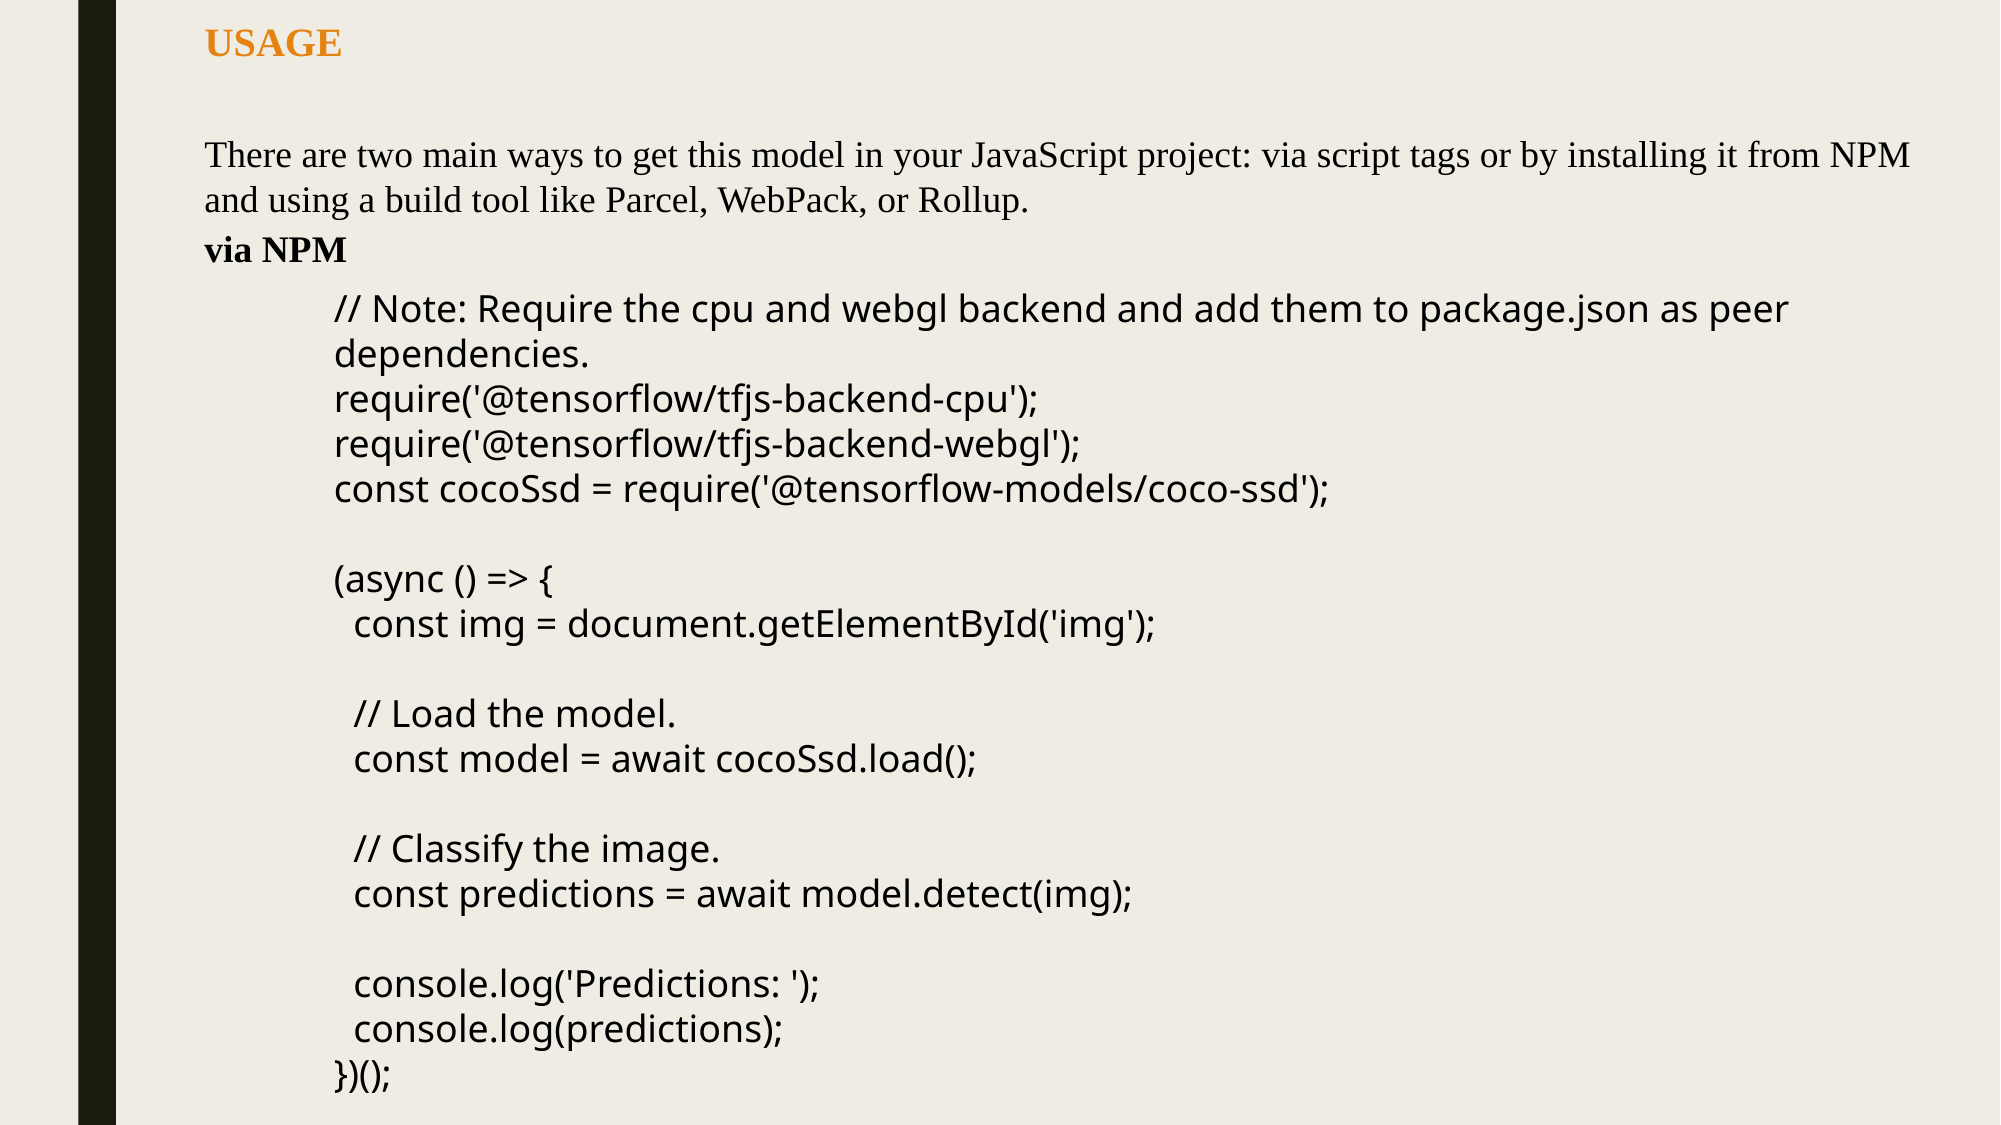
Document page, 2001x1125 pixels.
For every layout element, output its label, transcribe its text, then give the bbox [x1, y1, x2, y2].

text_box via NPM [189, 217, 1190, 277]
text_box There are two main ways to get this model in your JavaScript project: via script tags or by installing it from NPM and using a build tool like Parcel, WebPack, or Rollup. [189, 122, 1950, 227]
text_box // Note: Require the cpu and webgl backend and add them to package.json as peer dependencies. require('@tensorflow/tfjs-backend-cpu'); require('@tensorflow/tfjs-backend-webgl'); const cocoSsd = require('@tensorflow-models/coco-ssd'); (async () => { const img = document.getElementById('img'); // Load the model. const model = await cocoSsd.load(); // Classify the image. const predictions = await model.detect(img); console.log('Predictions: '); console.log(predictions); })(); [319, 277, 1964, 1103]
title USAGE [189, 14, 1765, 122]
